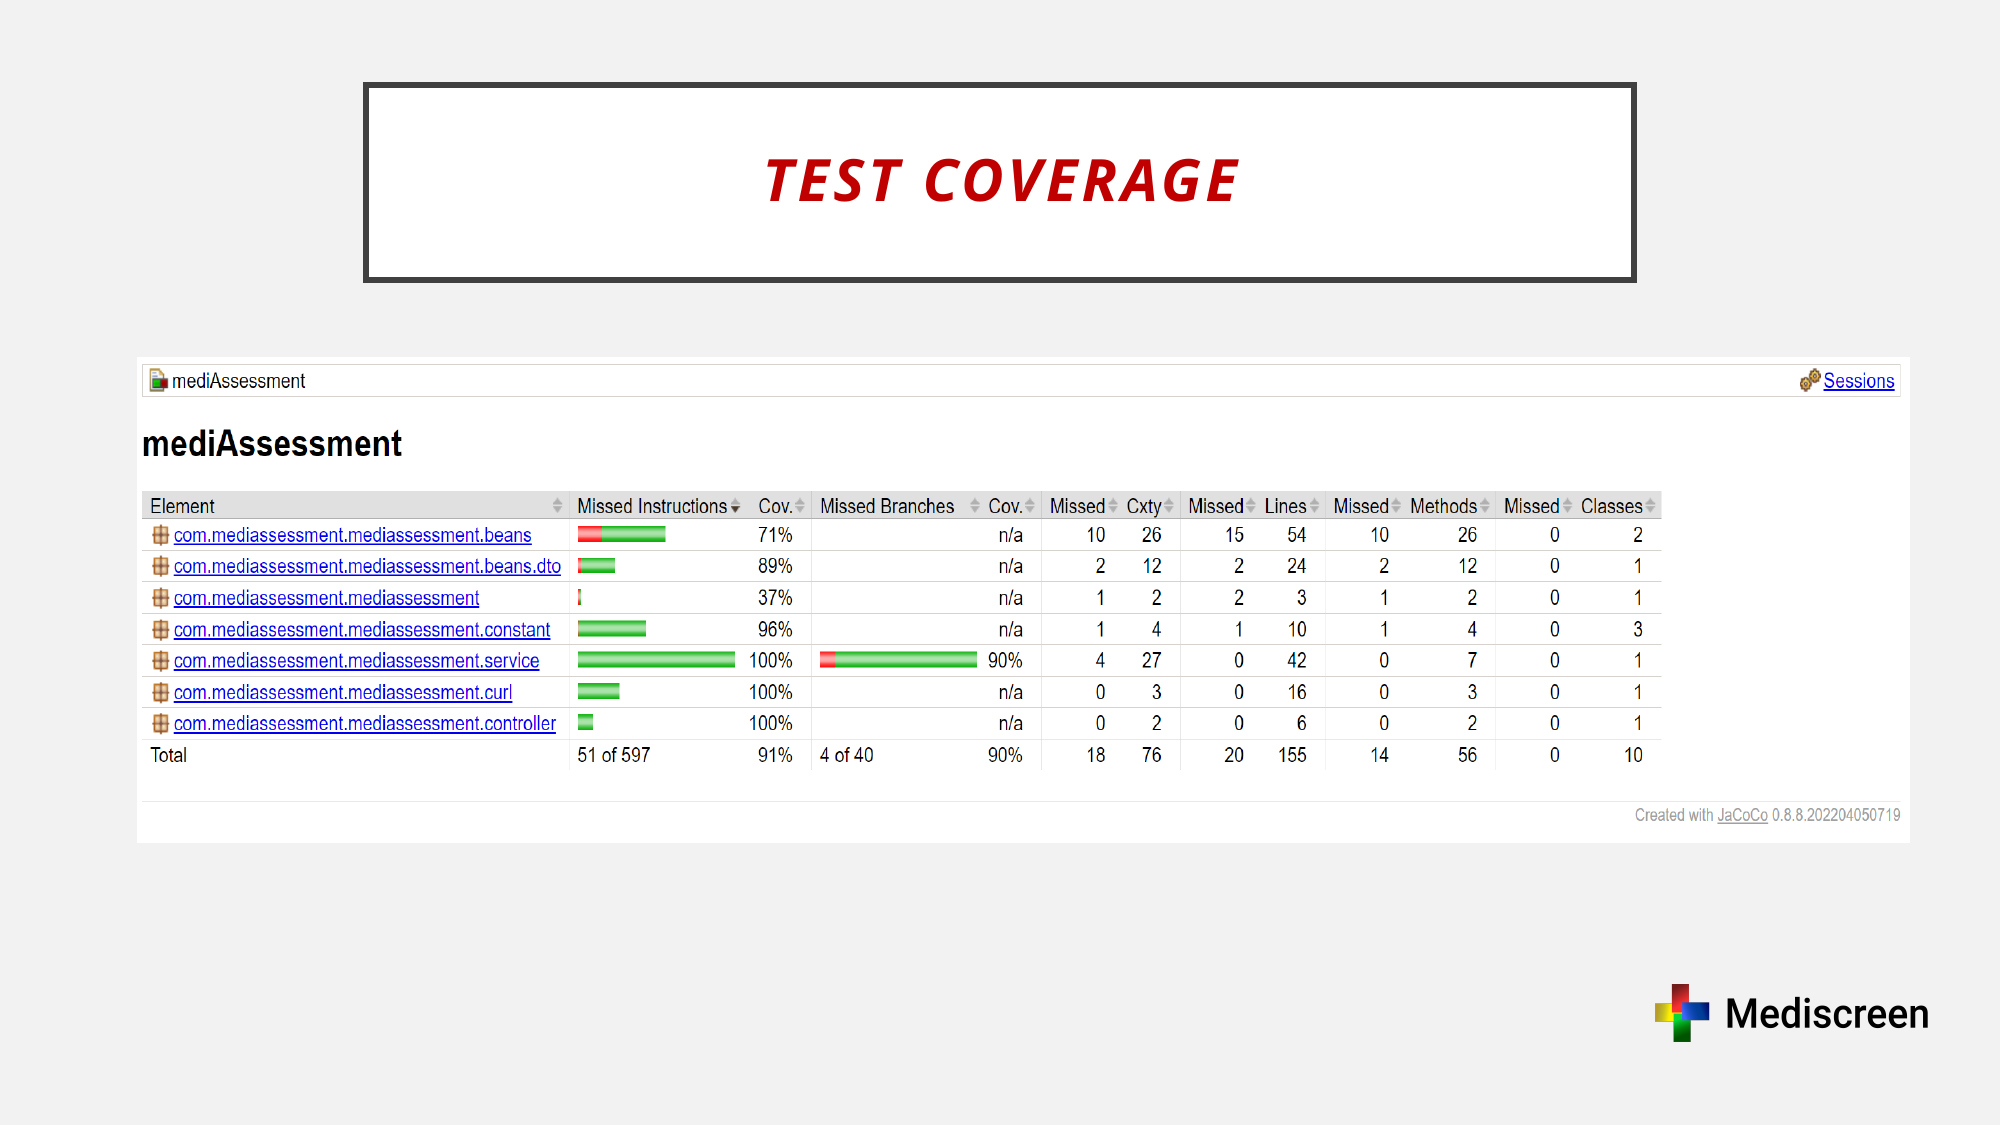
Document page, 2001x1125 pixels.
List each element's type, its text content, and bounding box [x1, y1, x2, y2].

title Test Coverage [363, 82, 1637, 283]
picture [1655, 984, 1930, 1043]
picture [137, 357, 1910, 843]
